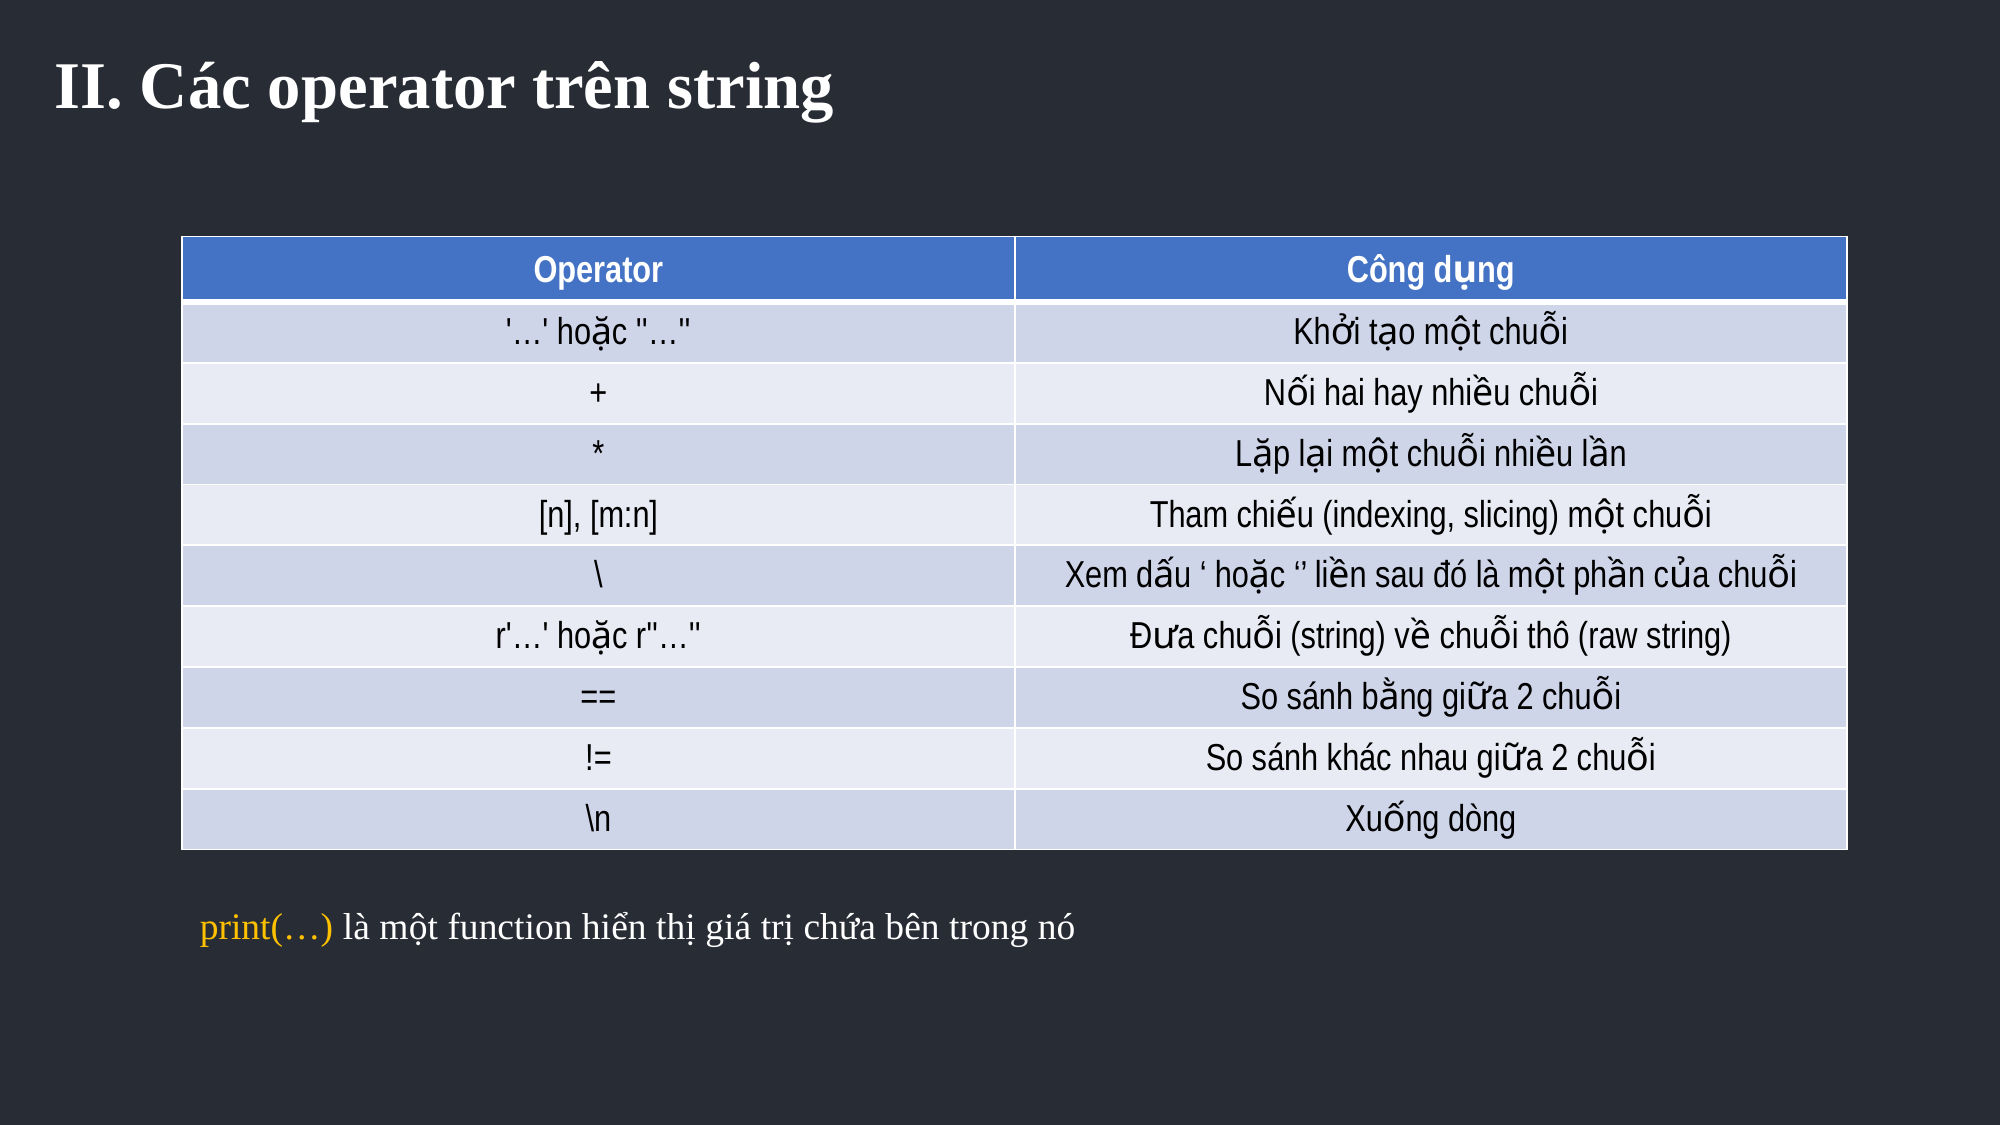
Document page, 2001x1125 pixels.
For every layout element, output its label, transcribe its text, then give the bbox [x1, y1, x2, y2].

table_cell Tham chiếu (indexing, slicing) một chuỗi [1016, 485, 1846, 544]
table_cell == [183, 668, 1014, 727]
text_box print(…) là một function hiển thị giá trị chứa bên trong nó [185, 894, 1092, 955]
table_cell So sánh khác nhau giữa 2 chuỗi [1016, 729, 1846, 788]
table_cell [n], [m:n] [183, 485, 1014, 544]
table_cell + [183, 364, 1014, 423]
table_cell \ [183, 546, 1014, 605]
table_cell '…' hoặc ''…'' [183, 305, 1014, 362]
table_cell Đưa chuỗi (string) về chuỗi thô (raw string) [1016, 607, 1846, 666]
table_header Operator [183, 237, 1014, 299]
table_header Công dụng [1016, 237, 1846, 299]
table_cell Xem dấu ‘ hoặc ‘’ liền sau đó là một phần của chuỗi [1016, 546, 1846, 605]
table_cell So sánh bằng giữa 2 chuỗi [1016, 668, 1846, 727]
table_cell \n [183, 790, 1014, 849]
table_cell Lặp lại một chuỗi nhiều lần [1016, 425, 1846, 484]
table_cell Xuống dòng [1016, 790, 1846, 849]
table_cell Khởi tạo một chuỗi [1016, 305, 1846, 362]
text_box II. Các operator trên string [39, 34, 1848, 129]
table_cell * [183, 425, 1014, 484]
table_cell Nối hai hay nhiều chuỗi [1016, 364, 1846, 423]
table_cell != [183, 729, 1014, 788]
table_cell r'…' hoặc r''…'' [183, 607, 1014, 666]
